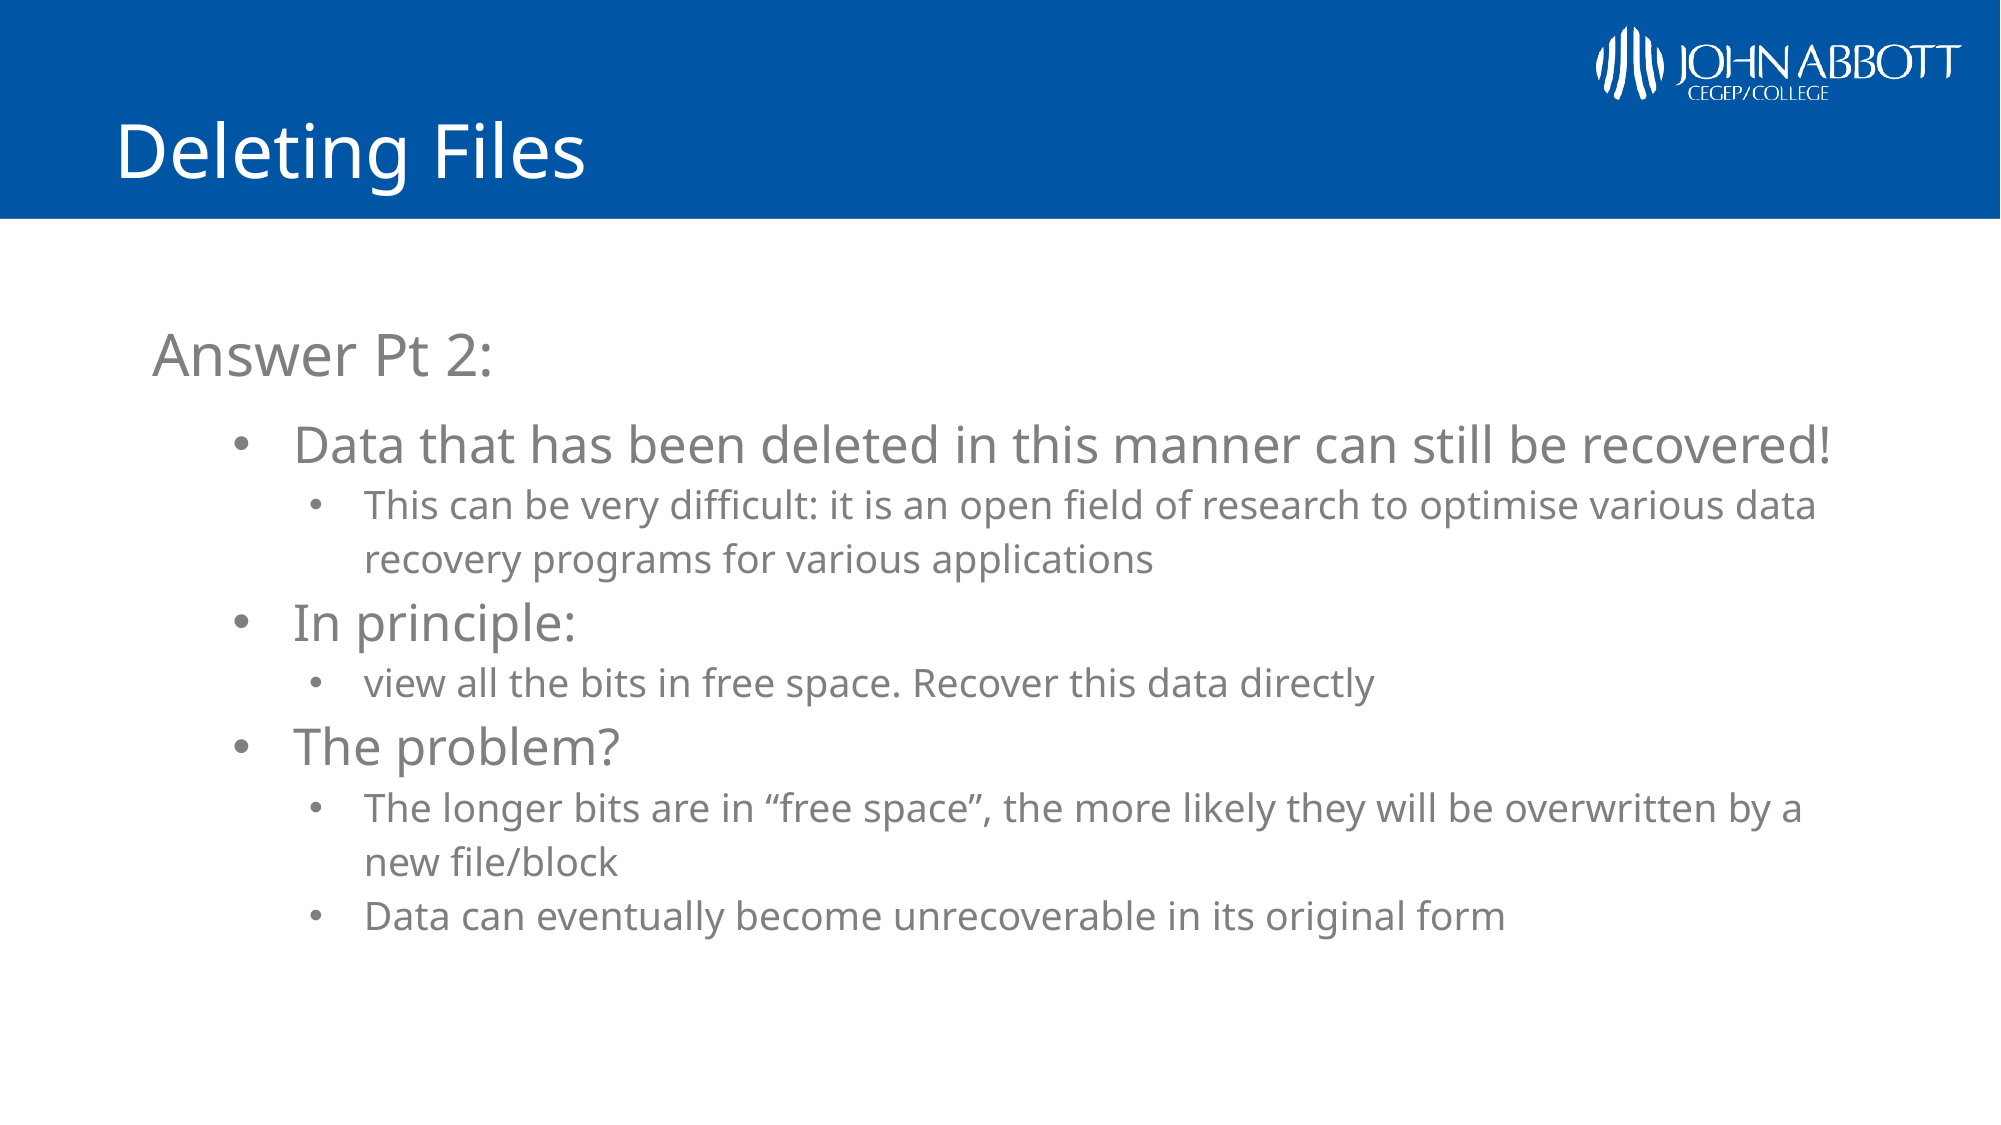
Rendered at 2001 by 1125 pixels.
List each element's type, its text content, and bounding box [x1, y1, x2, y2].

title Deleting Files [99, 0, 1863, 202]
picture [1863, 26, 1962, 100]
list Answer Pt 2: Data that has been deleted in this manner can still be recovered! This can be very difficult: it is an open field of research to optimise various data recovery programs for various applications In principle: view all the bits in free space. Recover this data directly The problem? The longer bits are in “free space”, the more likely they will be overwritten by a new file/block Data can eventually become unrecoverable in its original form [137, 299, 1863, 1014]
